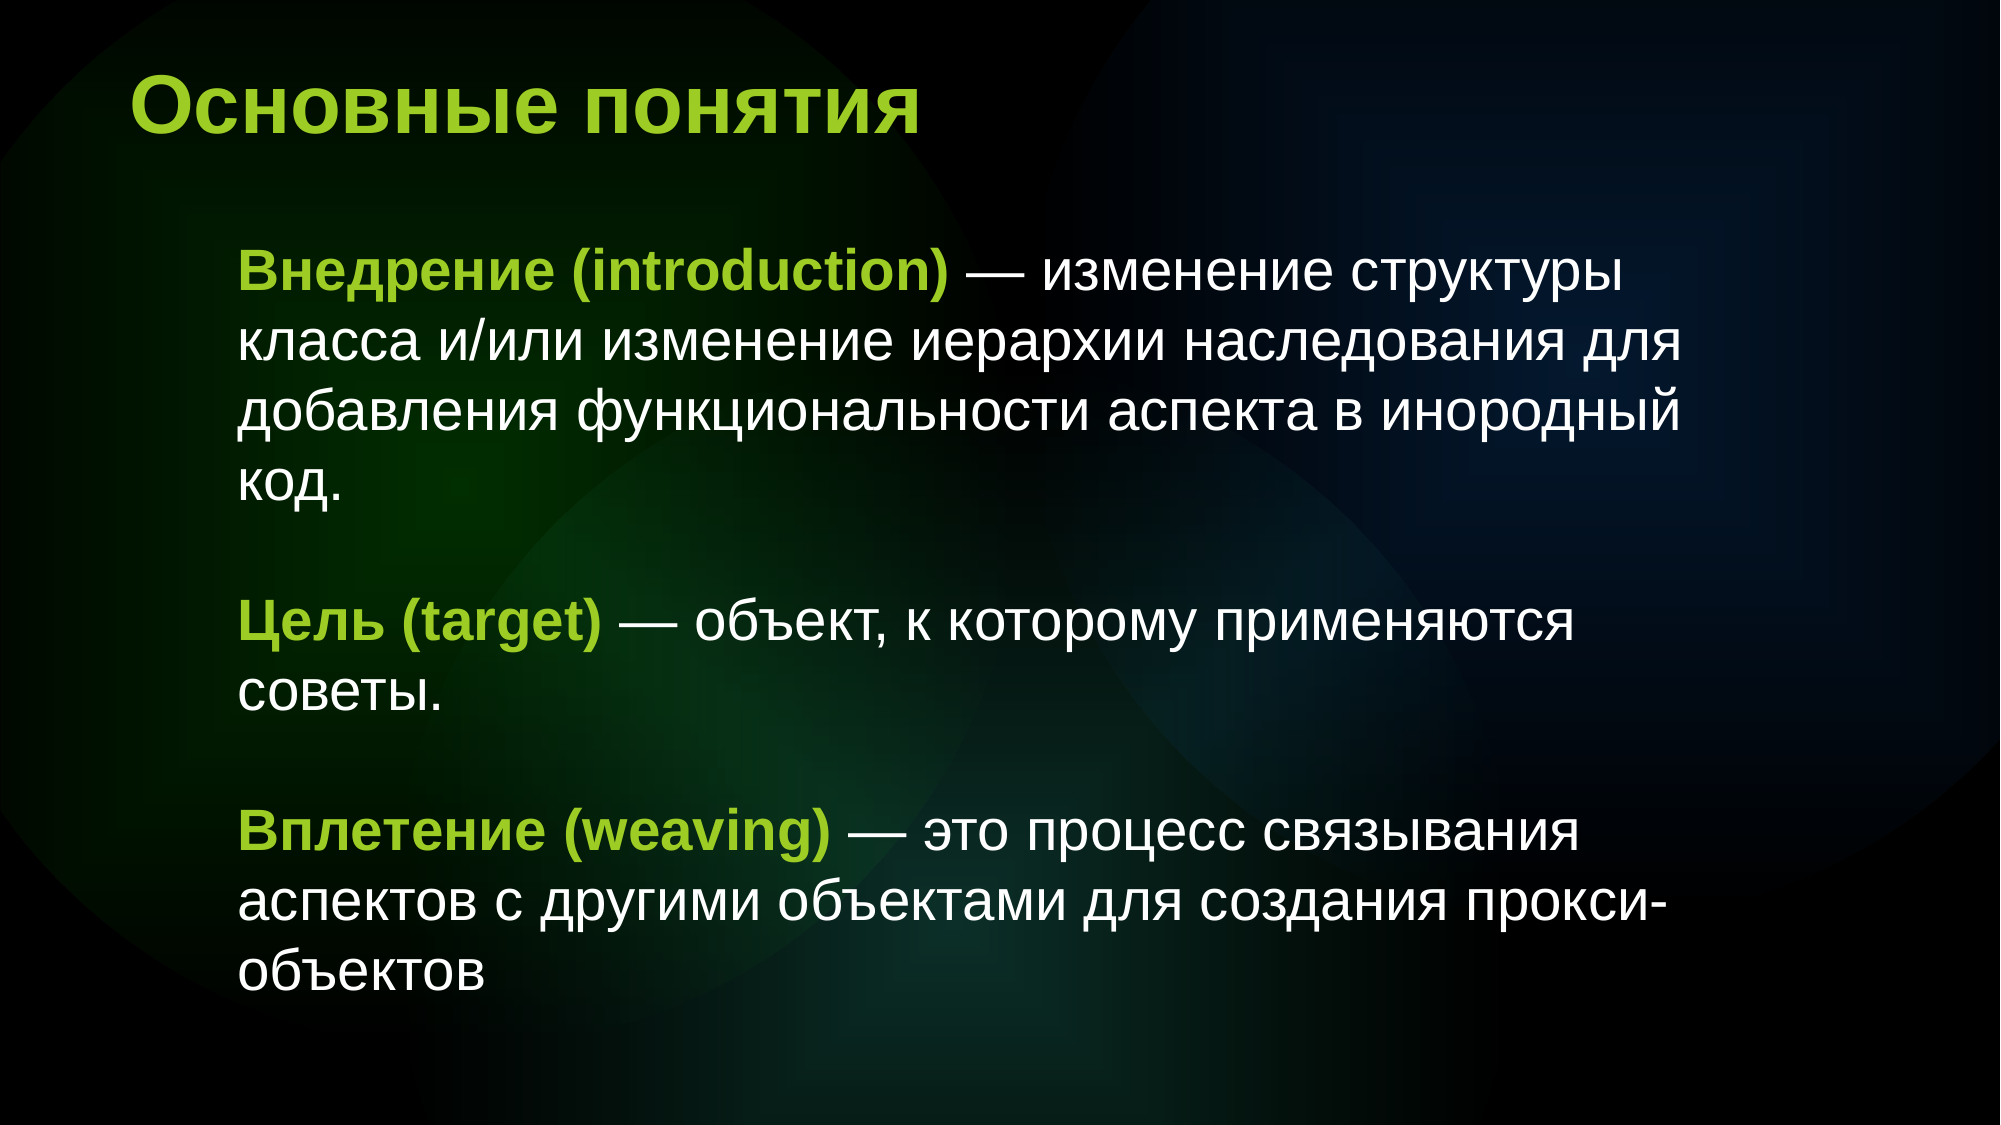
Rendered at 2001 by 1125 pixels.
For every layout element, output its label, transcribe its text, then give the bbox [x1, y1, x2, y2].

text_box Внедрение (introduction) — изменение структуры класса и/или изменение иерархии наследования для добавления функциональности аспекта в инородный код. Цель (target) — объект, к которому применяются советы. Вплетение (weaving) — это процесс связывания аспектов с другими объектами для создания прокси-объектов [233, 158, 1763, 1007]
text_box Основные понятия [124, 73, 1209, 153]
